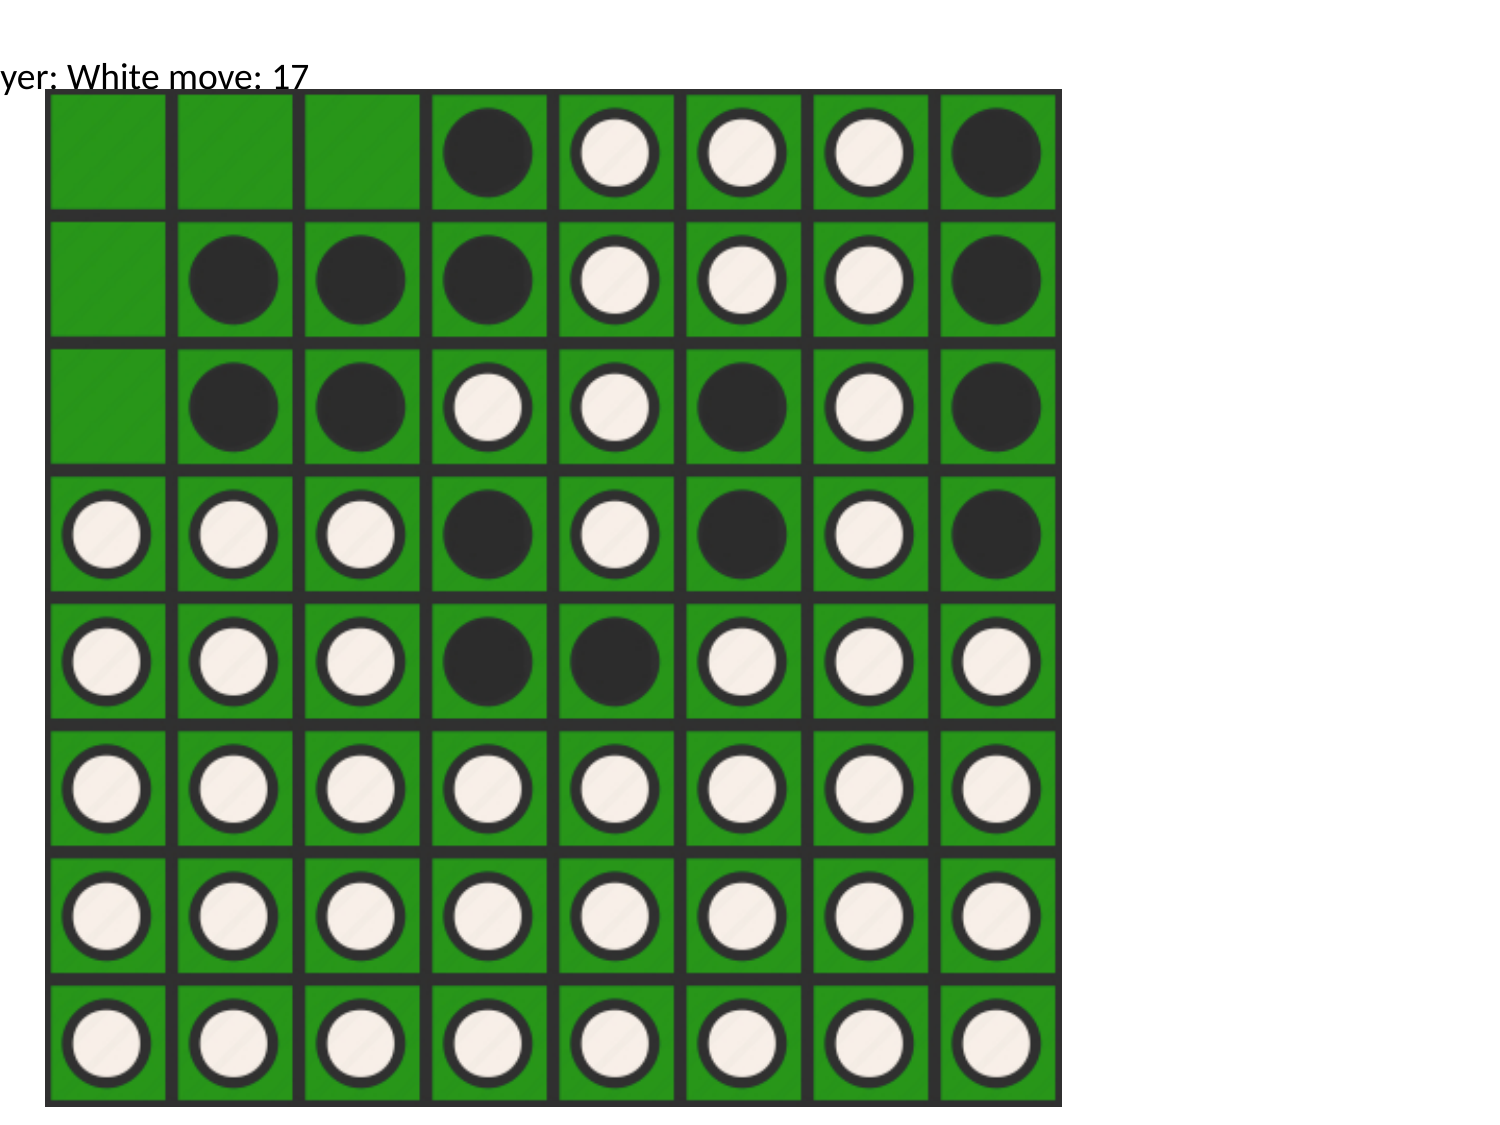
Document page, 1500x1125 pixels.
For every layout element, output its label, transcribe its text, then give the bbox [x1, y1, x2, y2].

picture [44, 89, 1062, 1107]
text_box turn: 58 player: White move: 17 [0, 44, 325, 105]
